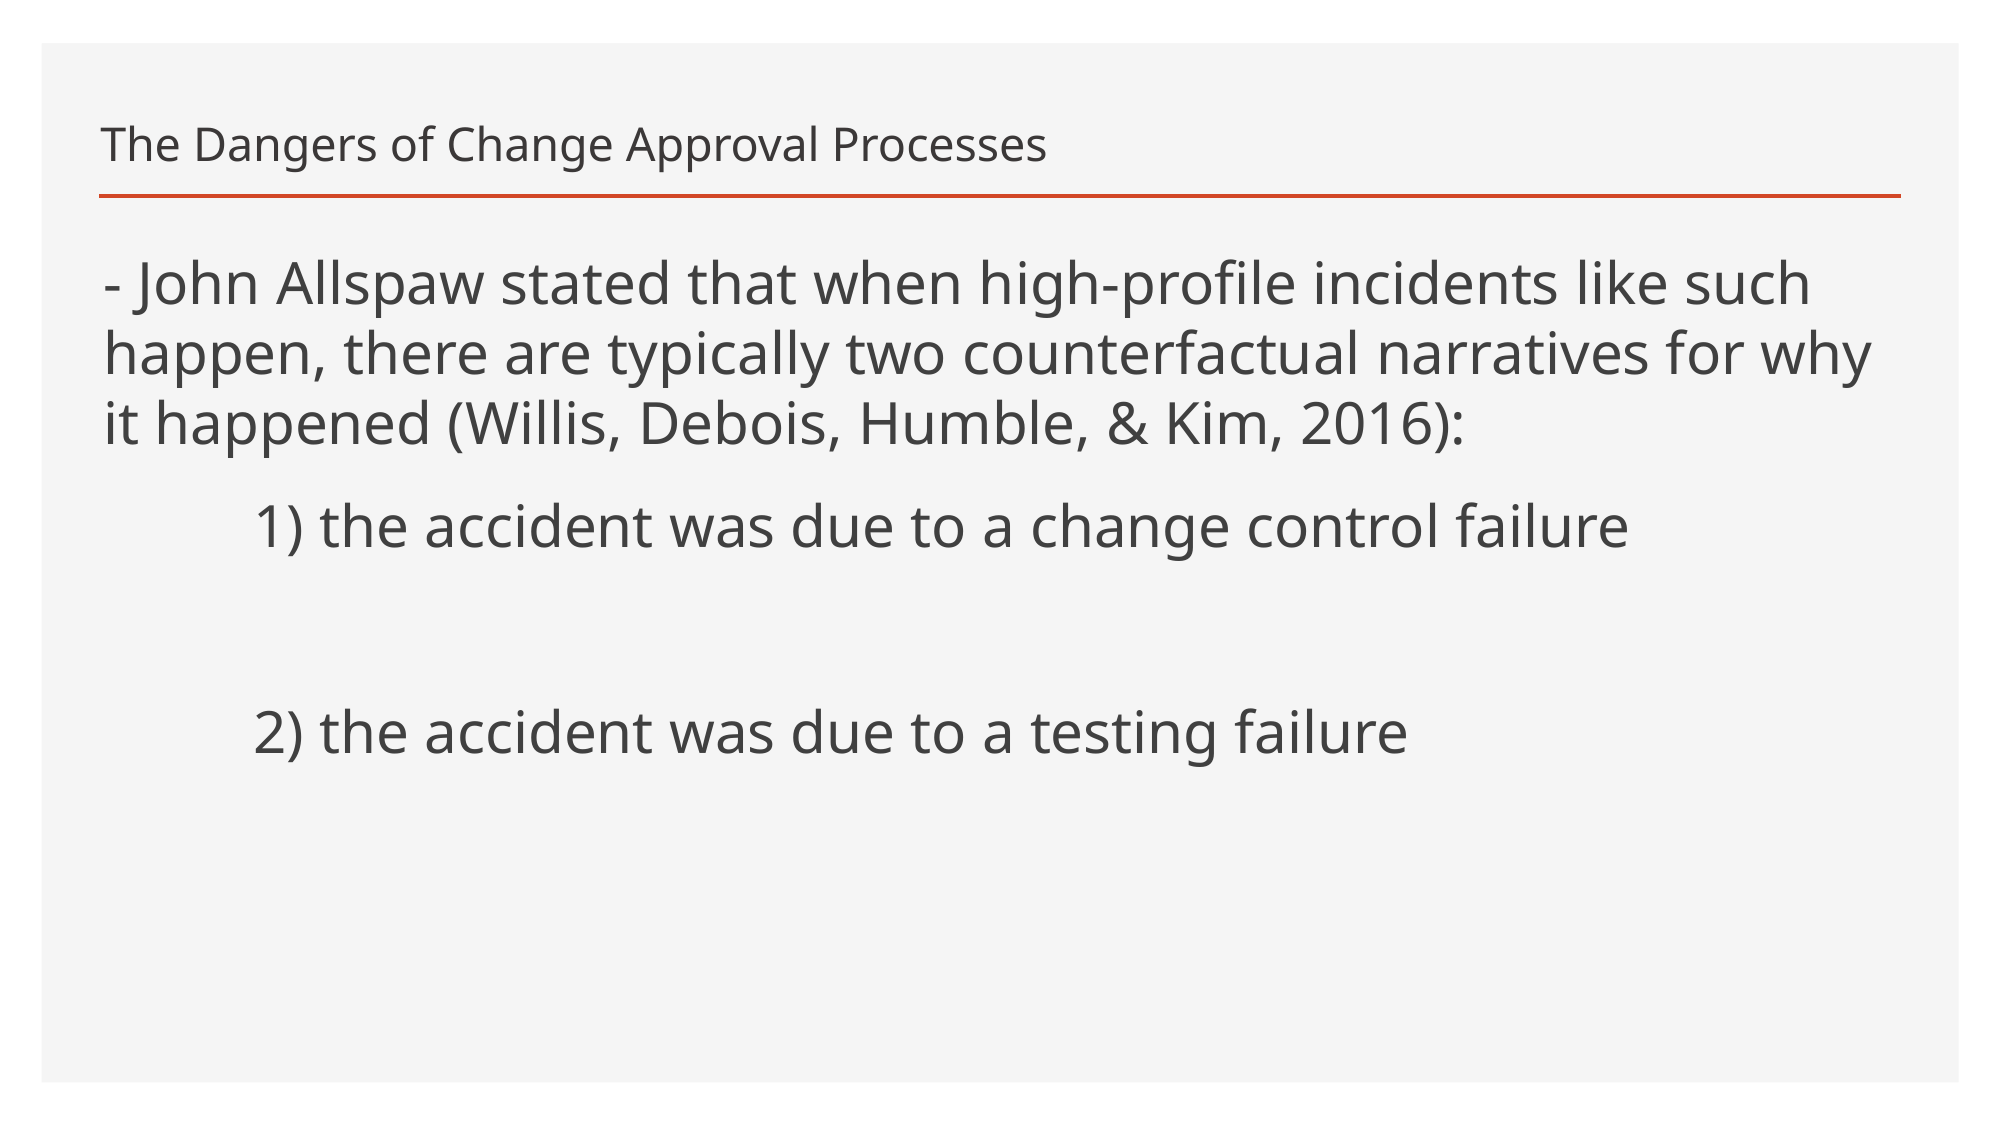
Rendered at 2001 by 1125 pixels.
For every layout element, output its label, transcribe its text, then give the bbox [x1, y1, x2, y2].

title The Dangers of Change Approval Processes [85, 73, 1214, 179]
text_box - John Allspaw stated that when high-profile incidents like such happen, there are typically two counterfactual narratives for why it happened (Willis, Debois, Humble, & Kim, 2016): 1) the accident was due to a change control failure 2) the accident was due to a testing failure [88, 238, 1905, 995]
